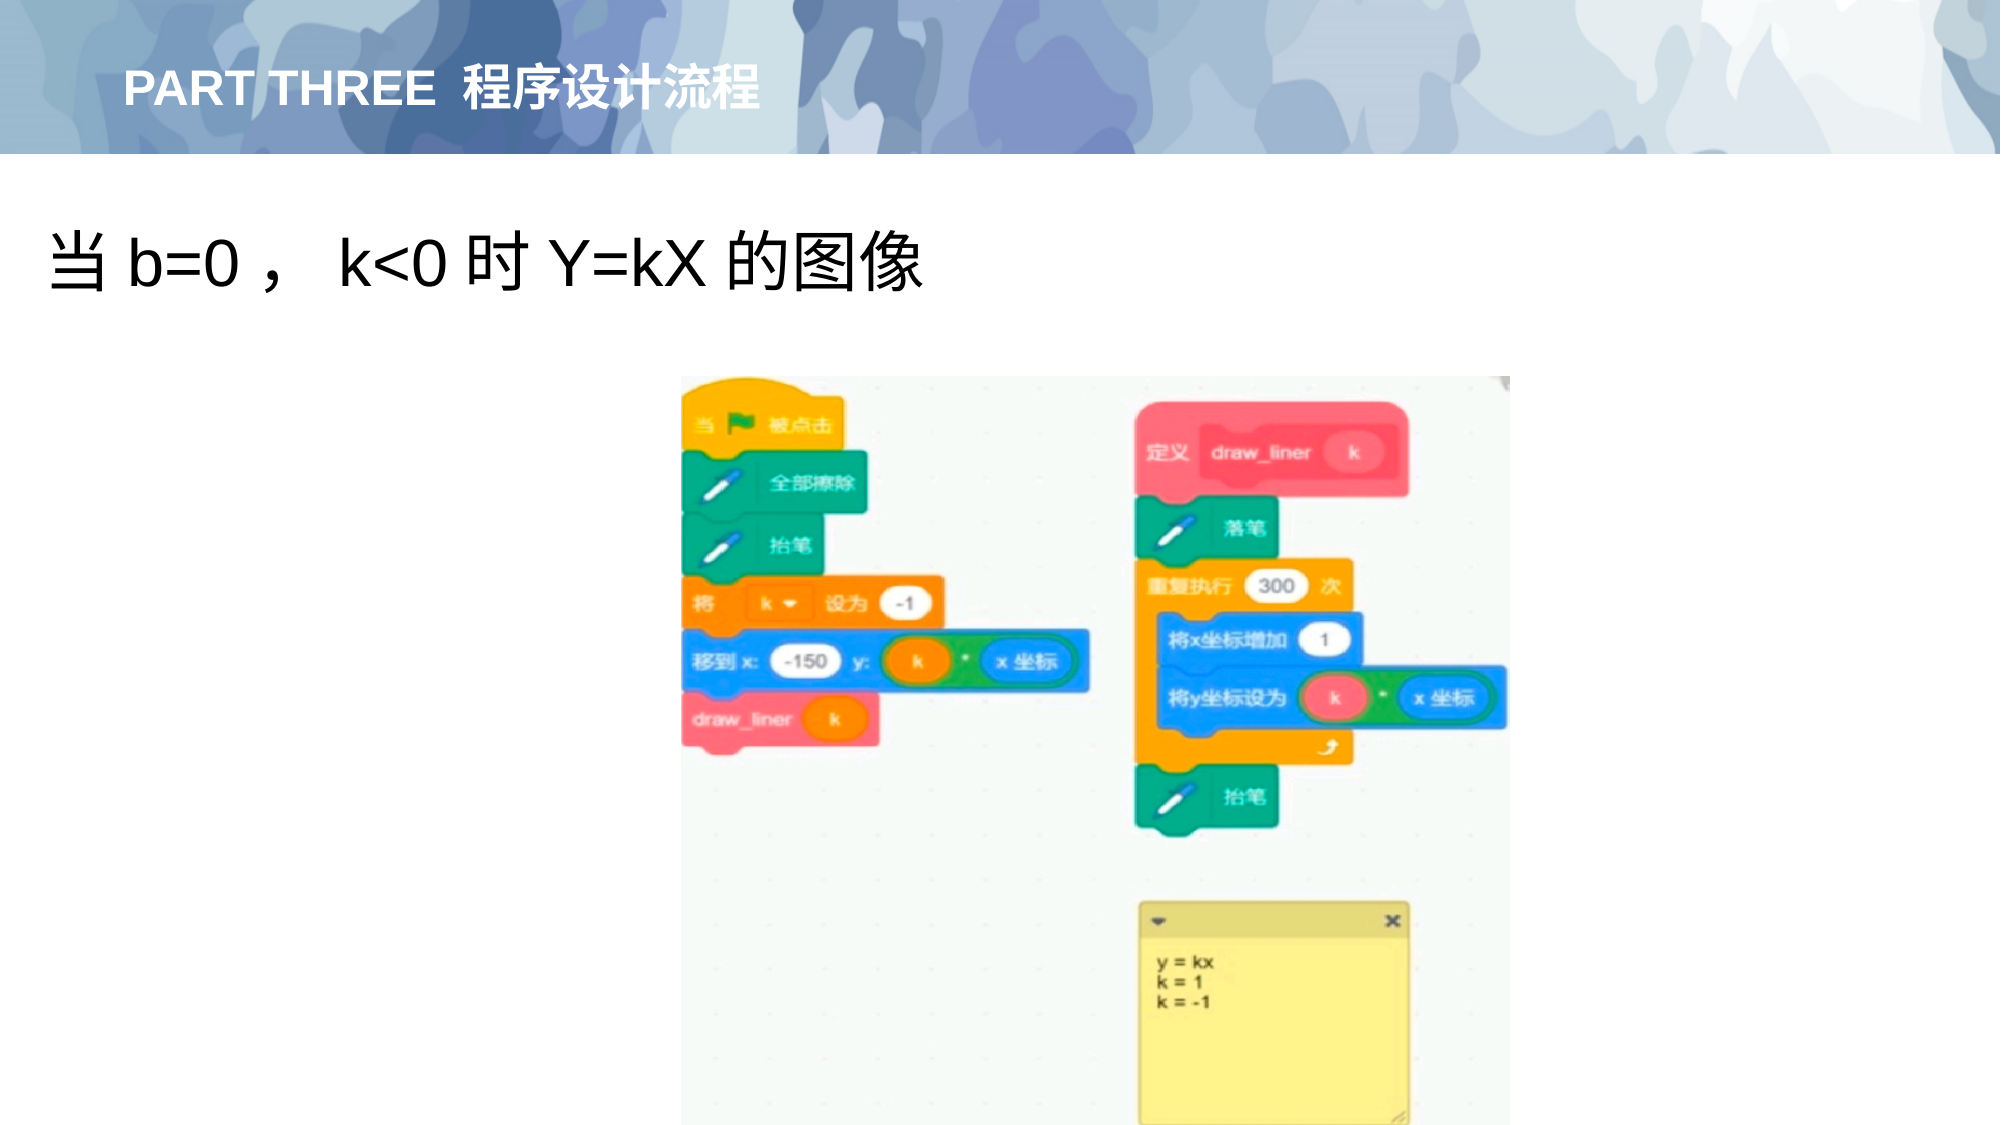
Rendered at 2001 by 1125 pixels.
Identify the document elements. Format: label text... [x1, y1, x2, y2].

text_box 当b=0，k<0时Y=kX的图像 [29, 212, 1641, 308]
picture [681, 376, 1510, 1125]
text_box PART THREE 程序设计流程 [108, 42, 979, 130]
picture [0, 0, 2000, 154]
